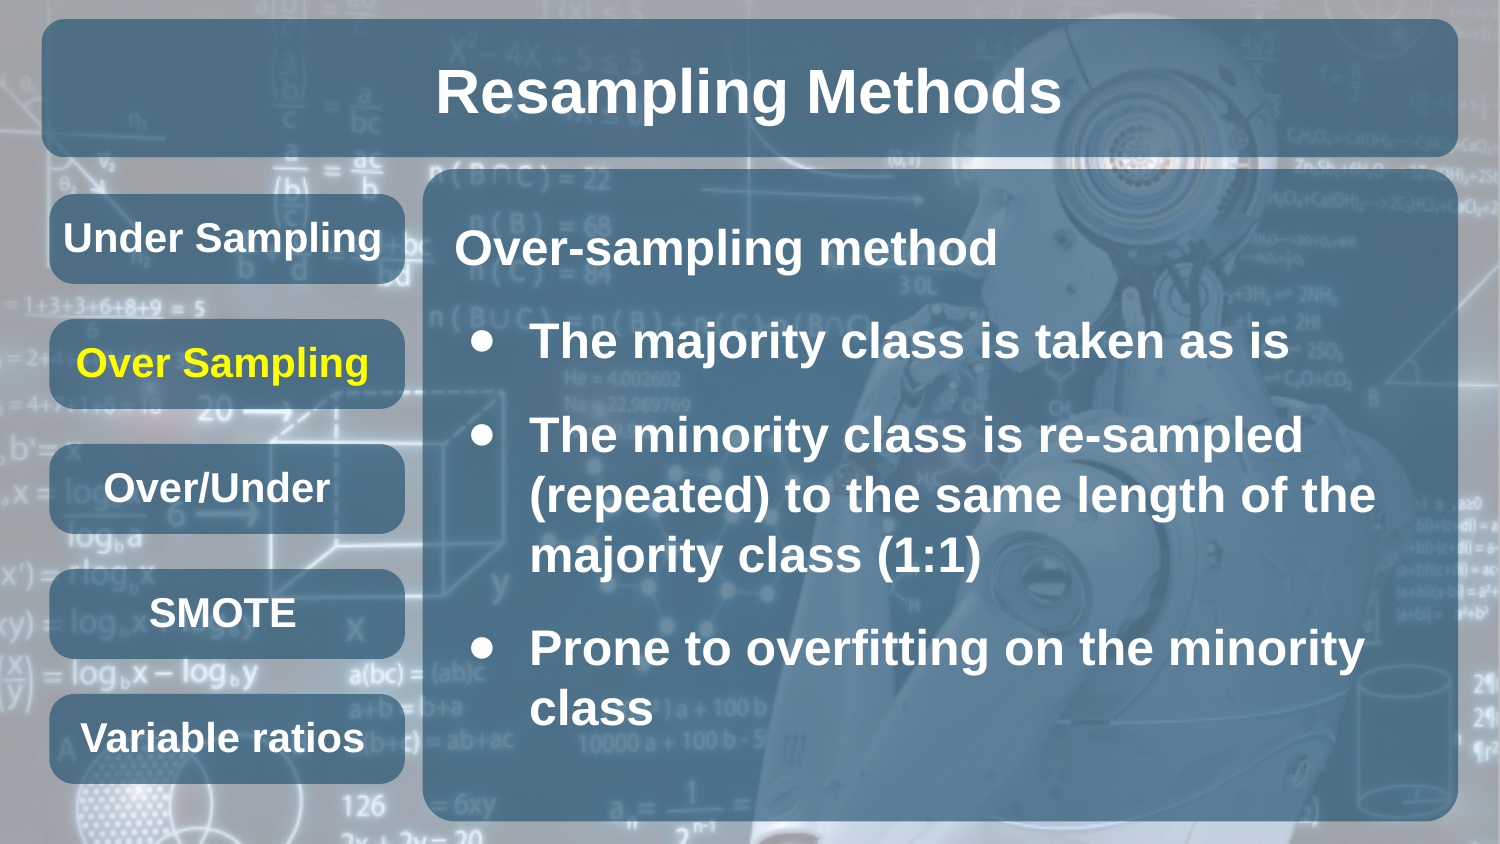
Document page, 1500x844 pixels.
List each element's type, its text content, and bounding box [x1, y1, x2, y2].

picture [0, 0, 1500, 844]
text_box Over Sampling [31, 315, 415, 406]
text_box Over/Under [31, 440, 415, 531]
list Over-sampling method The majority class is taken as is The minority class is re-sampled (repeated) to the same length of the majority class (1:1) Prone to overfitting on the minority class [439, 191, 1451, 775]
text_box Variable ratios [31, 690, 415, 781]
title Resampling Methods [49, 43, 1451, 134]
text_box Under Sampling [31, 190, 415, 281]
text_box SMOTE [31, 565, 415, 656]
